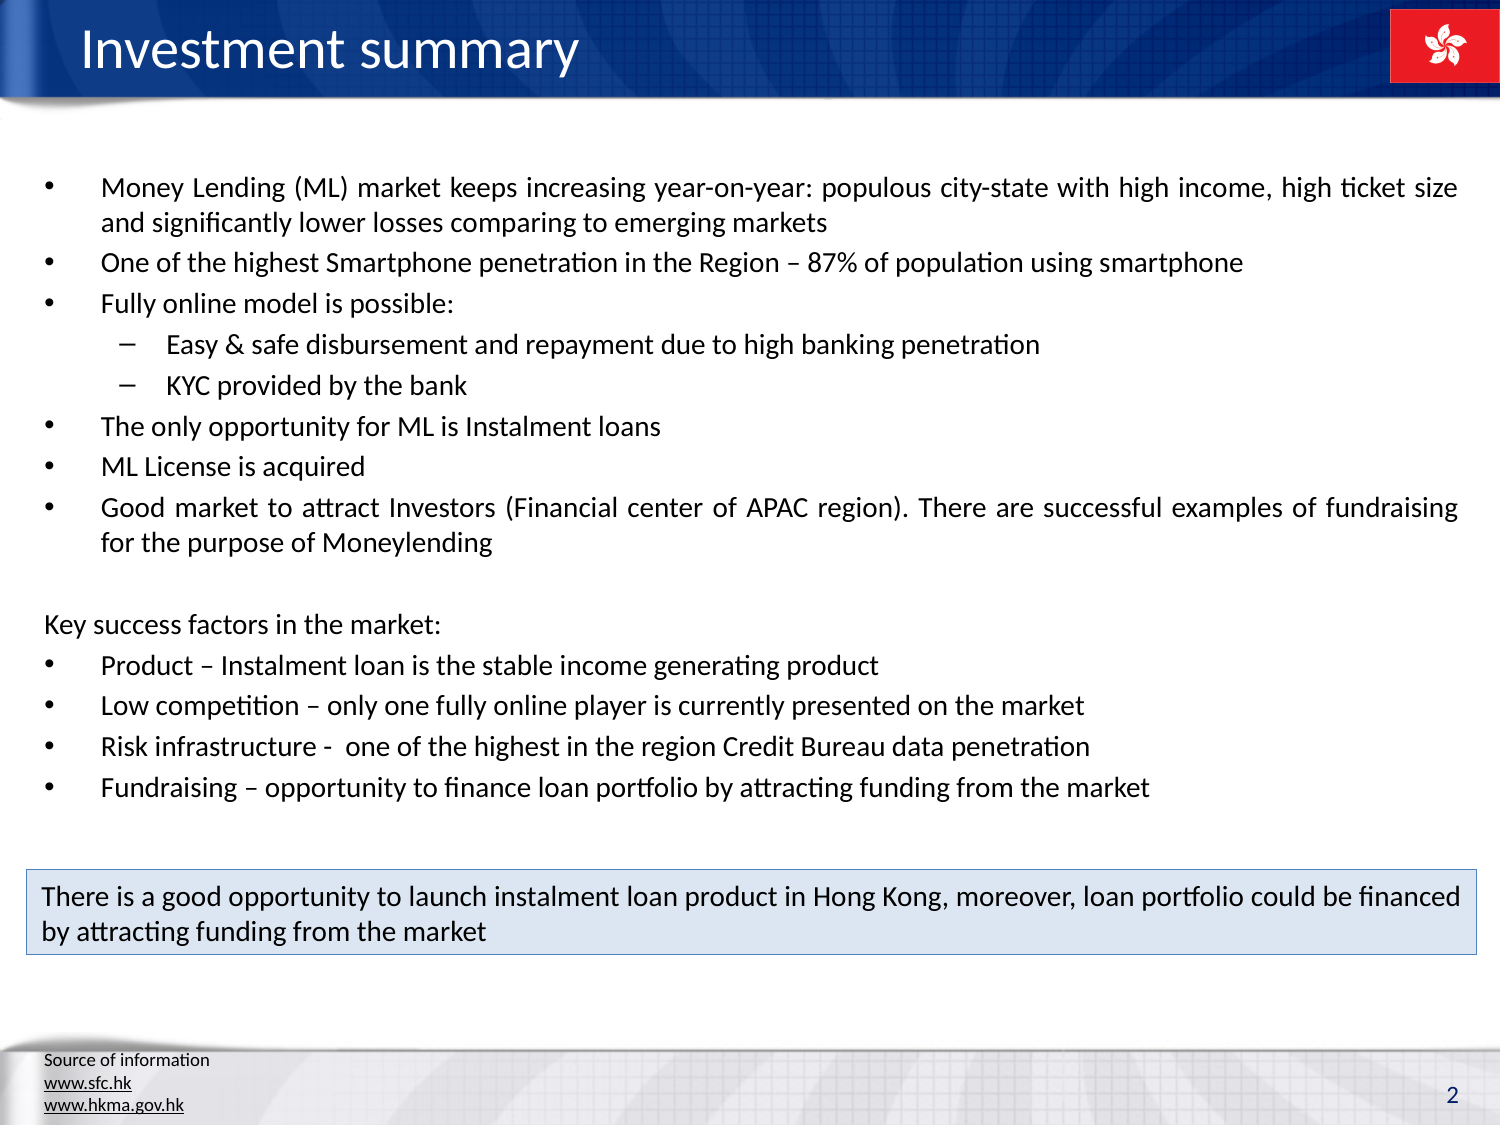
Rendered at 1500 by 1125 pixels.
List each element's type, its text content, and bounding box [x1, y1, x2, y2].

title Investment summary [64, 19, 1385, 71]
text_box There is a good opportunity to launch instalment loan product in Hong Kong, moreover, loan portfolio could be financed by attracting funding from the market [26, 869, 1477, 955]
list Money Lending (ML) market keeps increasing year-on-year: populous city-state with high income, high ticket size and significantly lower losses comparing to emerging markets One of the highest Smartphone penetration in the Region – 87% of population using smartphone Fully online model is possible: Easy & safe disbursement and repayment due to high banking penetration KYC provided by the bank The only opportunity for ML is Instalment loans ML License is acquired Good market to attract Investors (Financial center of APAC region). There are successful examples of fundraising for the purpose of Moneylending Key success factors in the market: Product – Instalment loan is the stable income generating product Low competition – only one fully online player is currently presented on the market Risk infrastructure - one of the highest in the region Credit Bureau data penetration Fundraising – opportunity to finance loan portfolio by attracting funding from the market [29, 160, 1475, 846]
picture [0, 1032, 1500, 1125]
picture [0, 0, 1500, 120]
text_box Source of information www.sfc.hk www.hkma.gov.hk [29, 1040, 1475, 1125]
